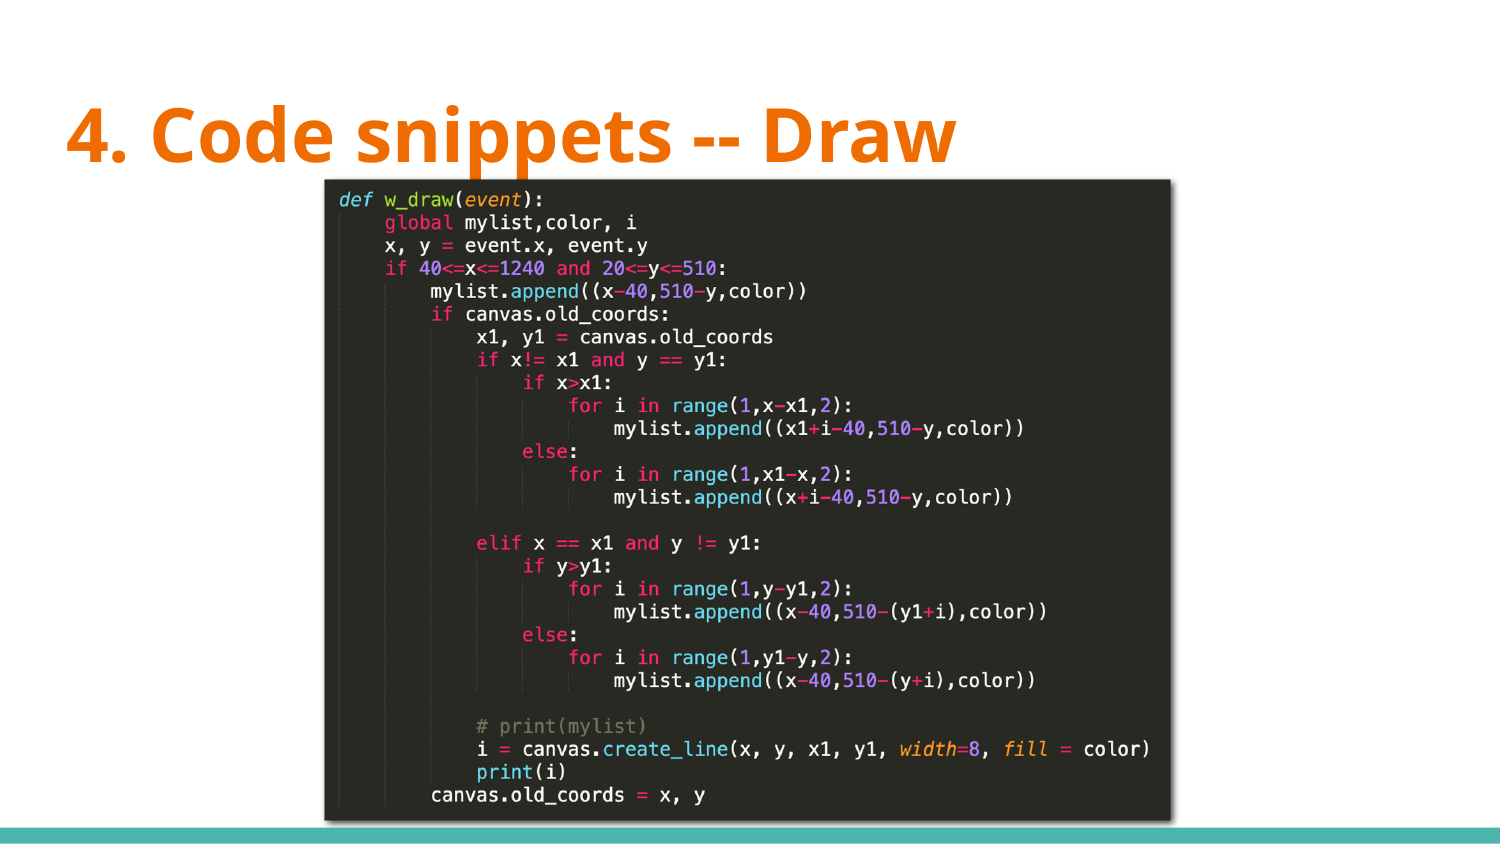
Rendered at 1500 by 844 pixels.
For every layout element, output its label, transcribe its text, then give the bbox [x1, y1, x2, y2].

picture [319, 175, 1180, 831]
title 4. Code snippets -- Draw [51, 72, 1449, 189]
